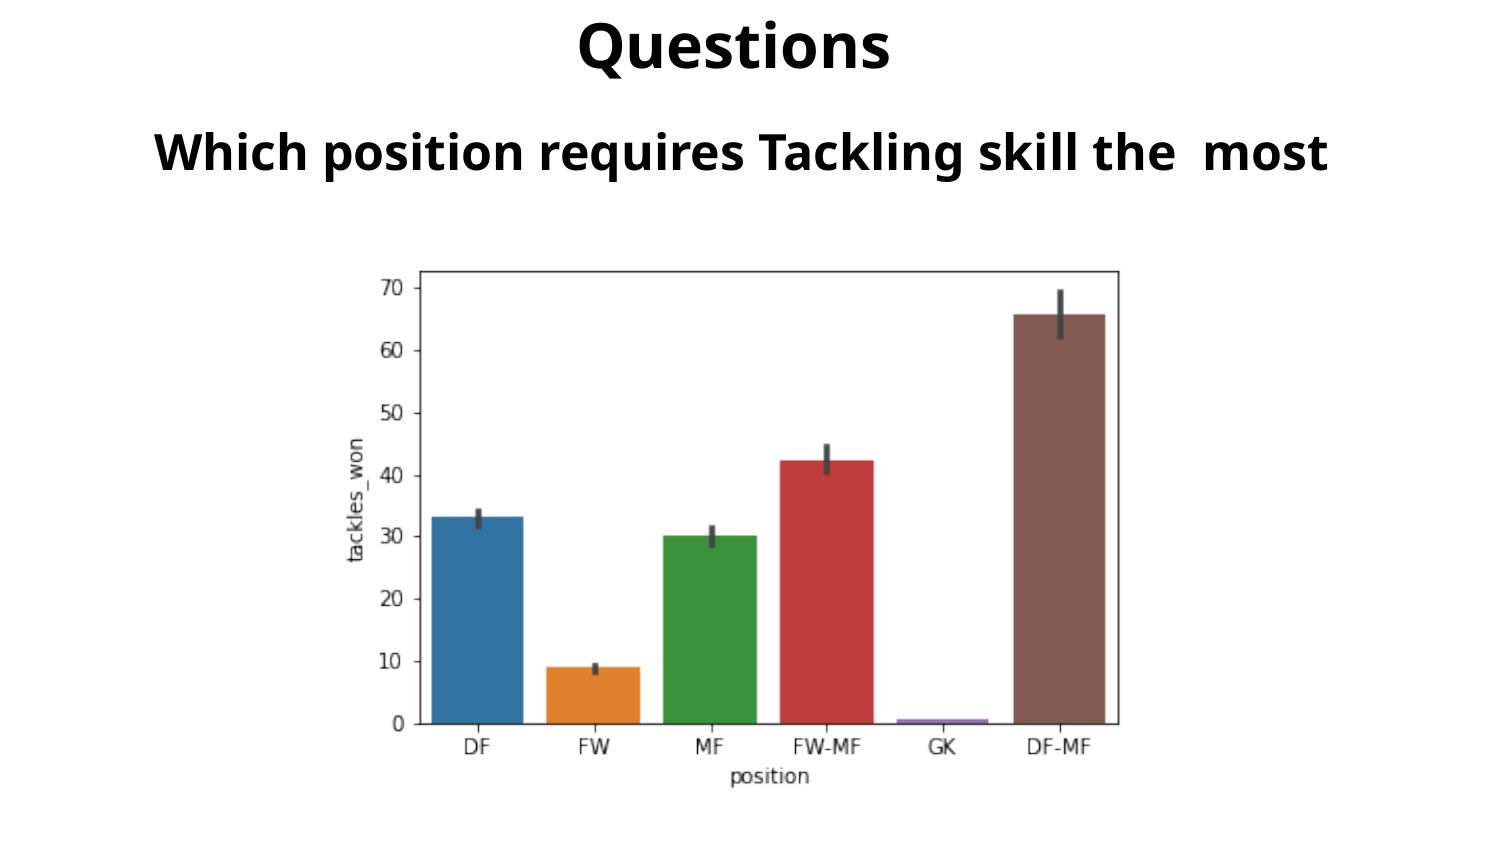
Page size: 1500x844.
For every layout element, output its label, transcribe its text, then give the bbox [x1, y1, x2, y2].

title Questions [109, 23, 1376, 91]
picture [307, 198, 1209, 799]
text_box Which position requires Tackling skill the most [109, 131, 1375, 199]
